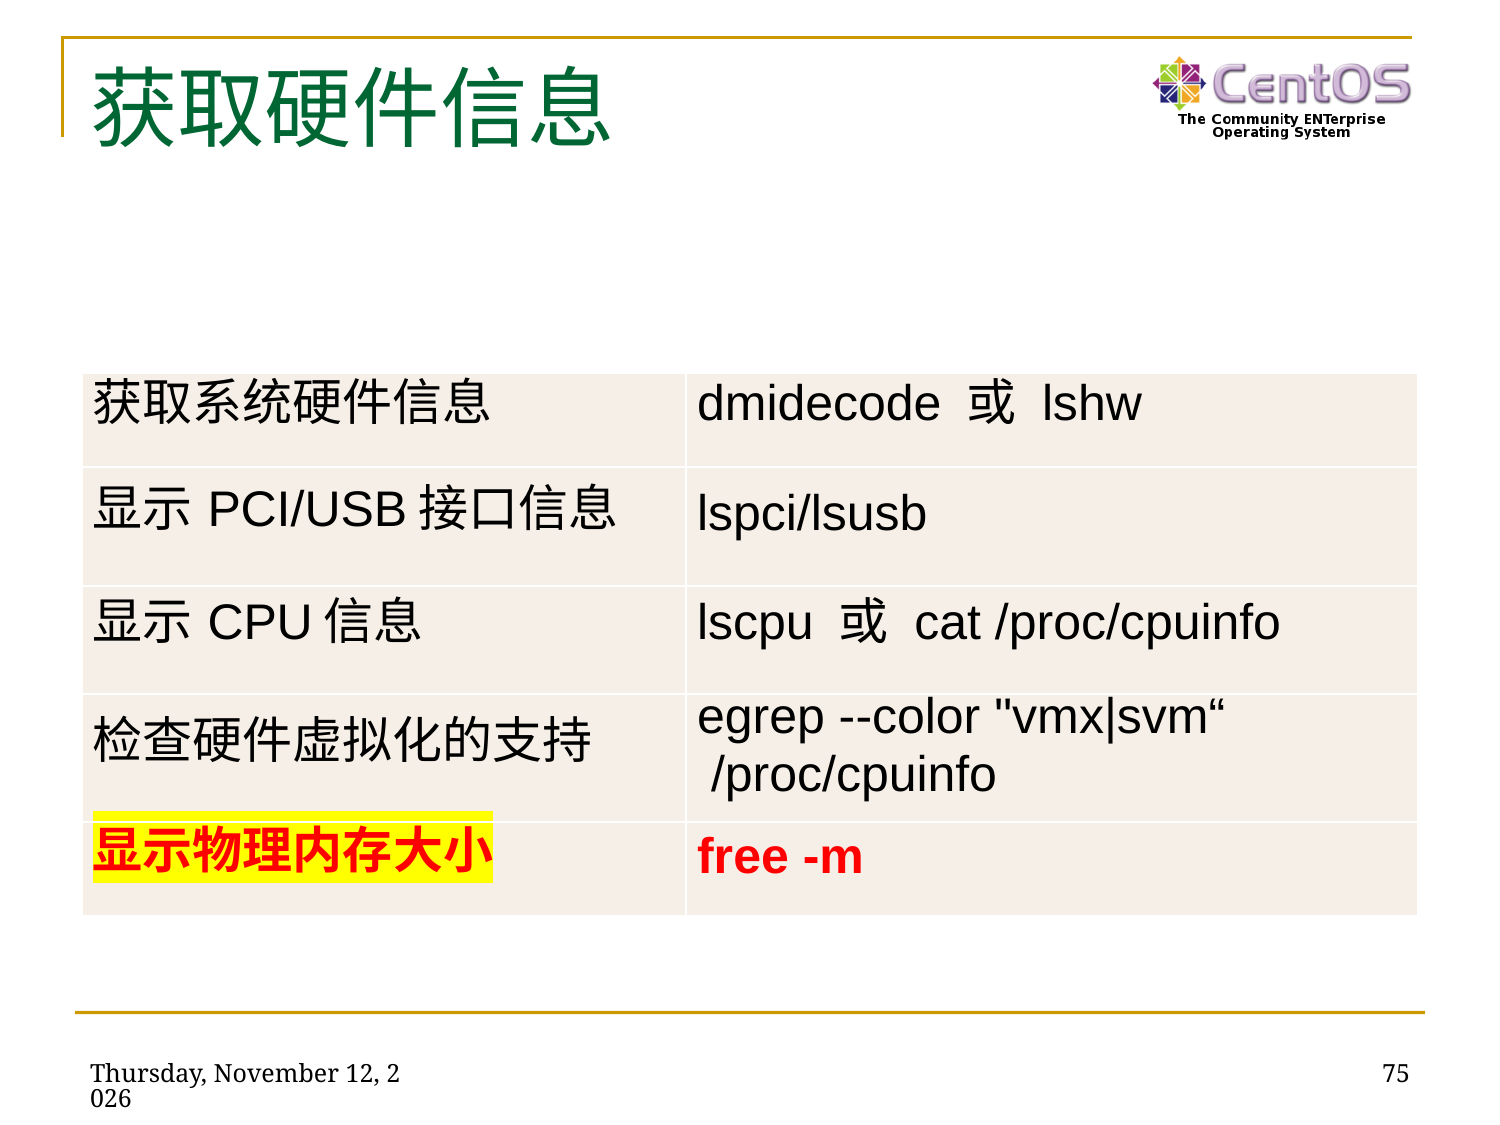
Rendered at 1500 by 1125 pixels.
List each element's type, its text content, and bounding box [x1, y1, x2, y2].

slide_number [74, 1023, 426, 1100]
table_cell 显示CPU信息 [83, 587, 685, 693]
table_header dmidecode 或 lshw [687, 374, 1417, 466]
table_cell 显示物理内存大小 [83, 823, 685, 915]
slide_number 75 [1074, 1023, 1426, 1100]
table_cell 显示PCI/USB接口信息 [83, 468, 685, 585]
table_cell 检查硬件虚拟化的支持 [83, 695, 685, 821]
table_cell lspci/lsusb [687, 468, 1417, 585]
table_cell free -m [687, 823, 1417, 915]
footer [359, 1022, 1247, 1099]
title 获取硬件信息 [75, 45, 1425, 233]
table_cell lscpu 或 cat /proc/cpuinfo [687, 587, 1417, 693]
table_header 获取系统硬件信息 [83, 374, 685, 466]
table_cell egrep --color "vmx|svm“ /proc/cpuinfo [687, 695, 1417, 821]
